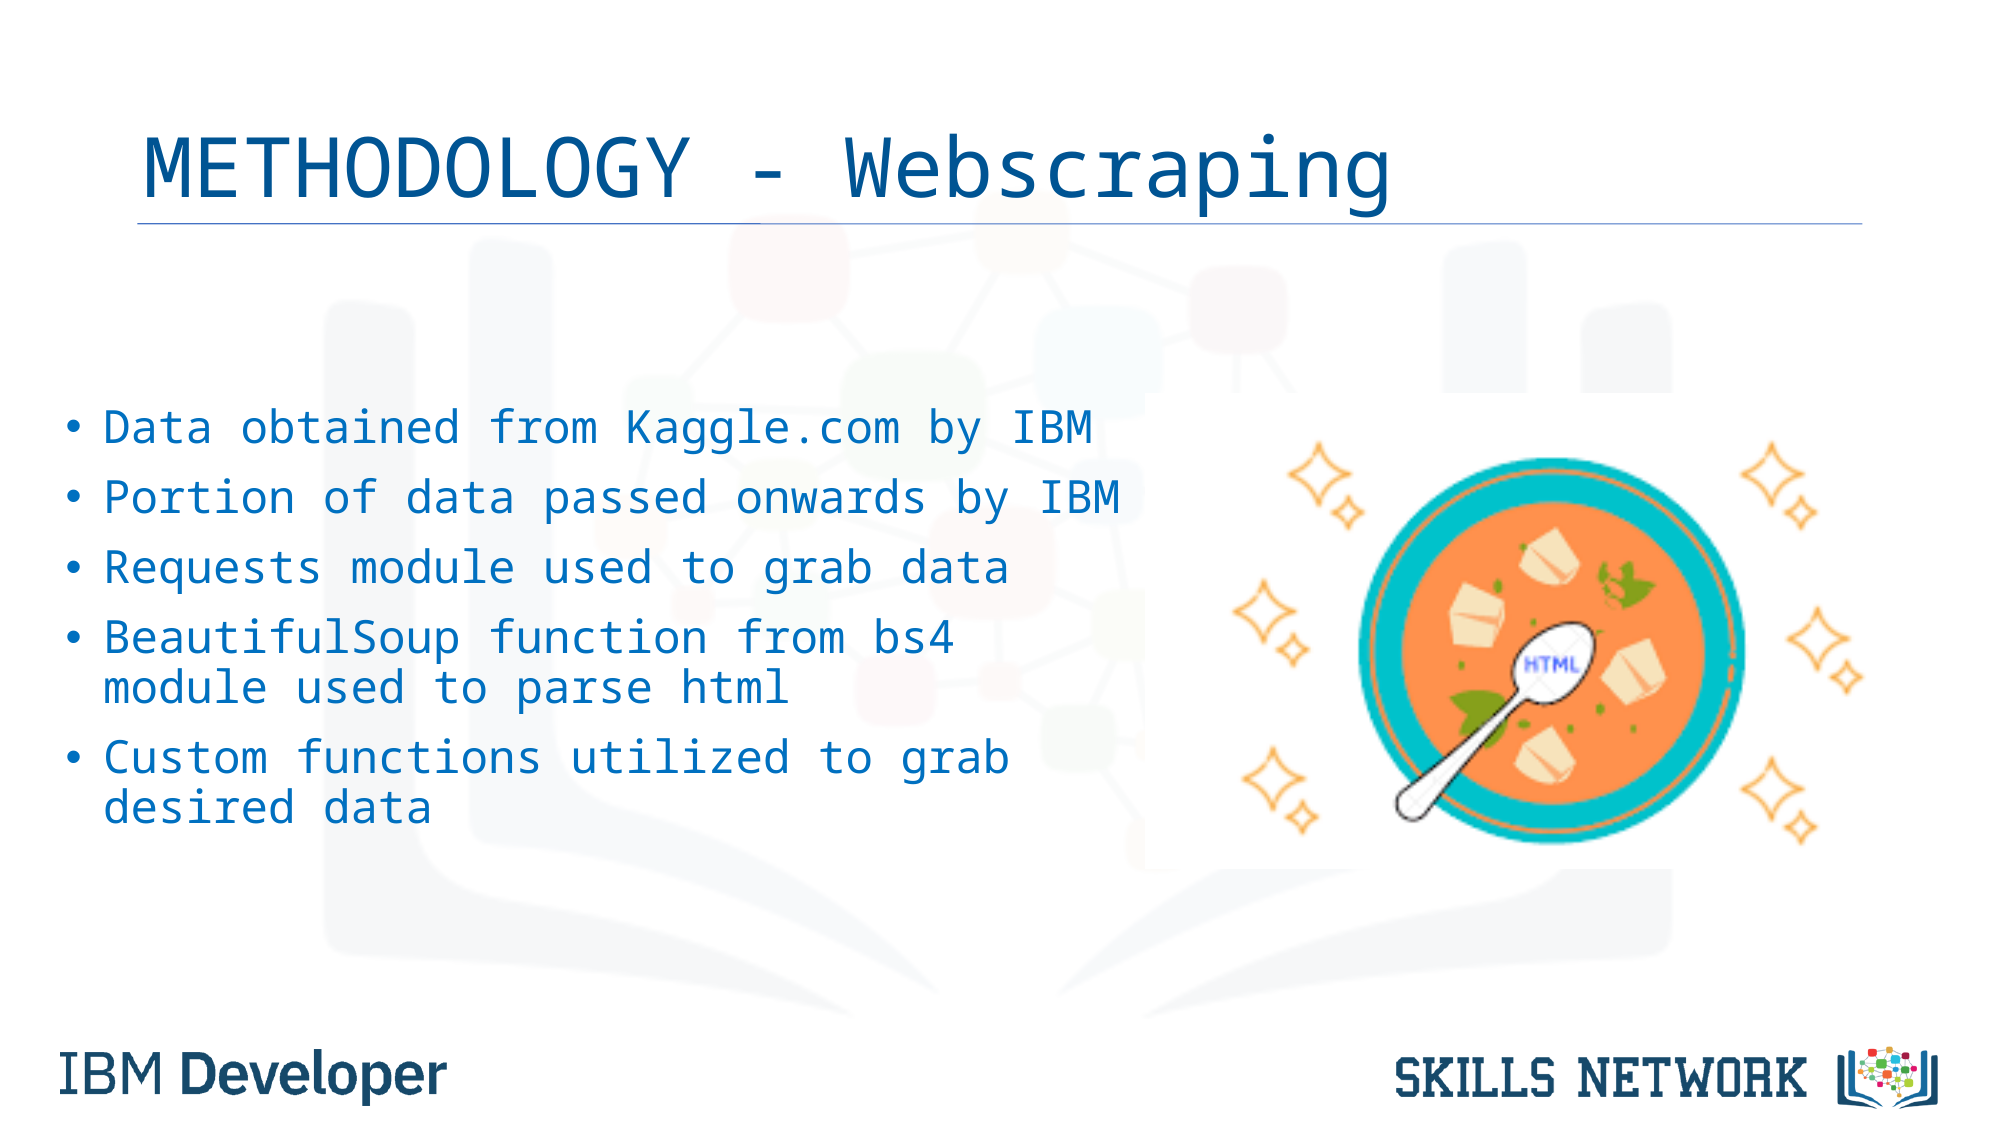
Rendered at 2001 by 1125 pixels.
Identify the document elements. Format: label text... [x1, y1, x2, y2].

picture [1145, 393, 2000, 869]
picture [1390, 1045, 1945, 1111]
title METHODOLOGY - Webscraping [128, 61, 1878, 280]
list Data obtained from Kaggle.com by IBM Portion of data passed onwards by IBM Requests module used to grab data BeautifulSoup function from bs4 module used to parse html Custom functions utilized to grab desired data [50, 396, 1146, 890]
picture [55, 1045, 459, 1108]
